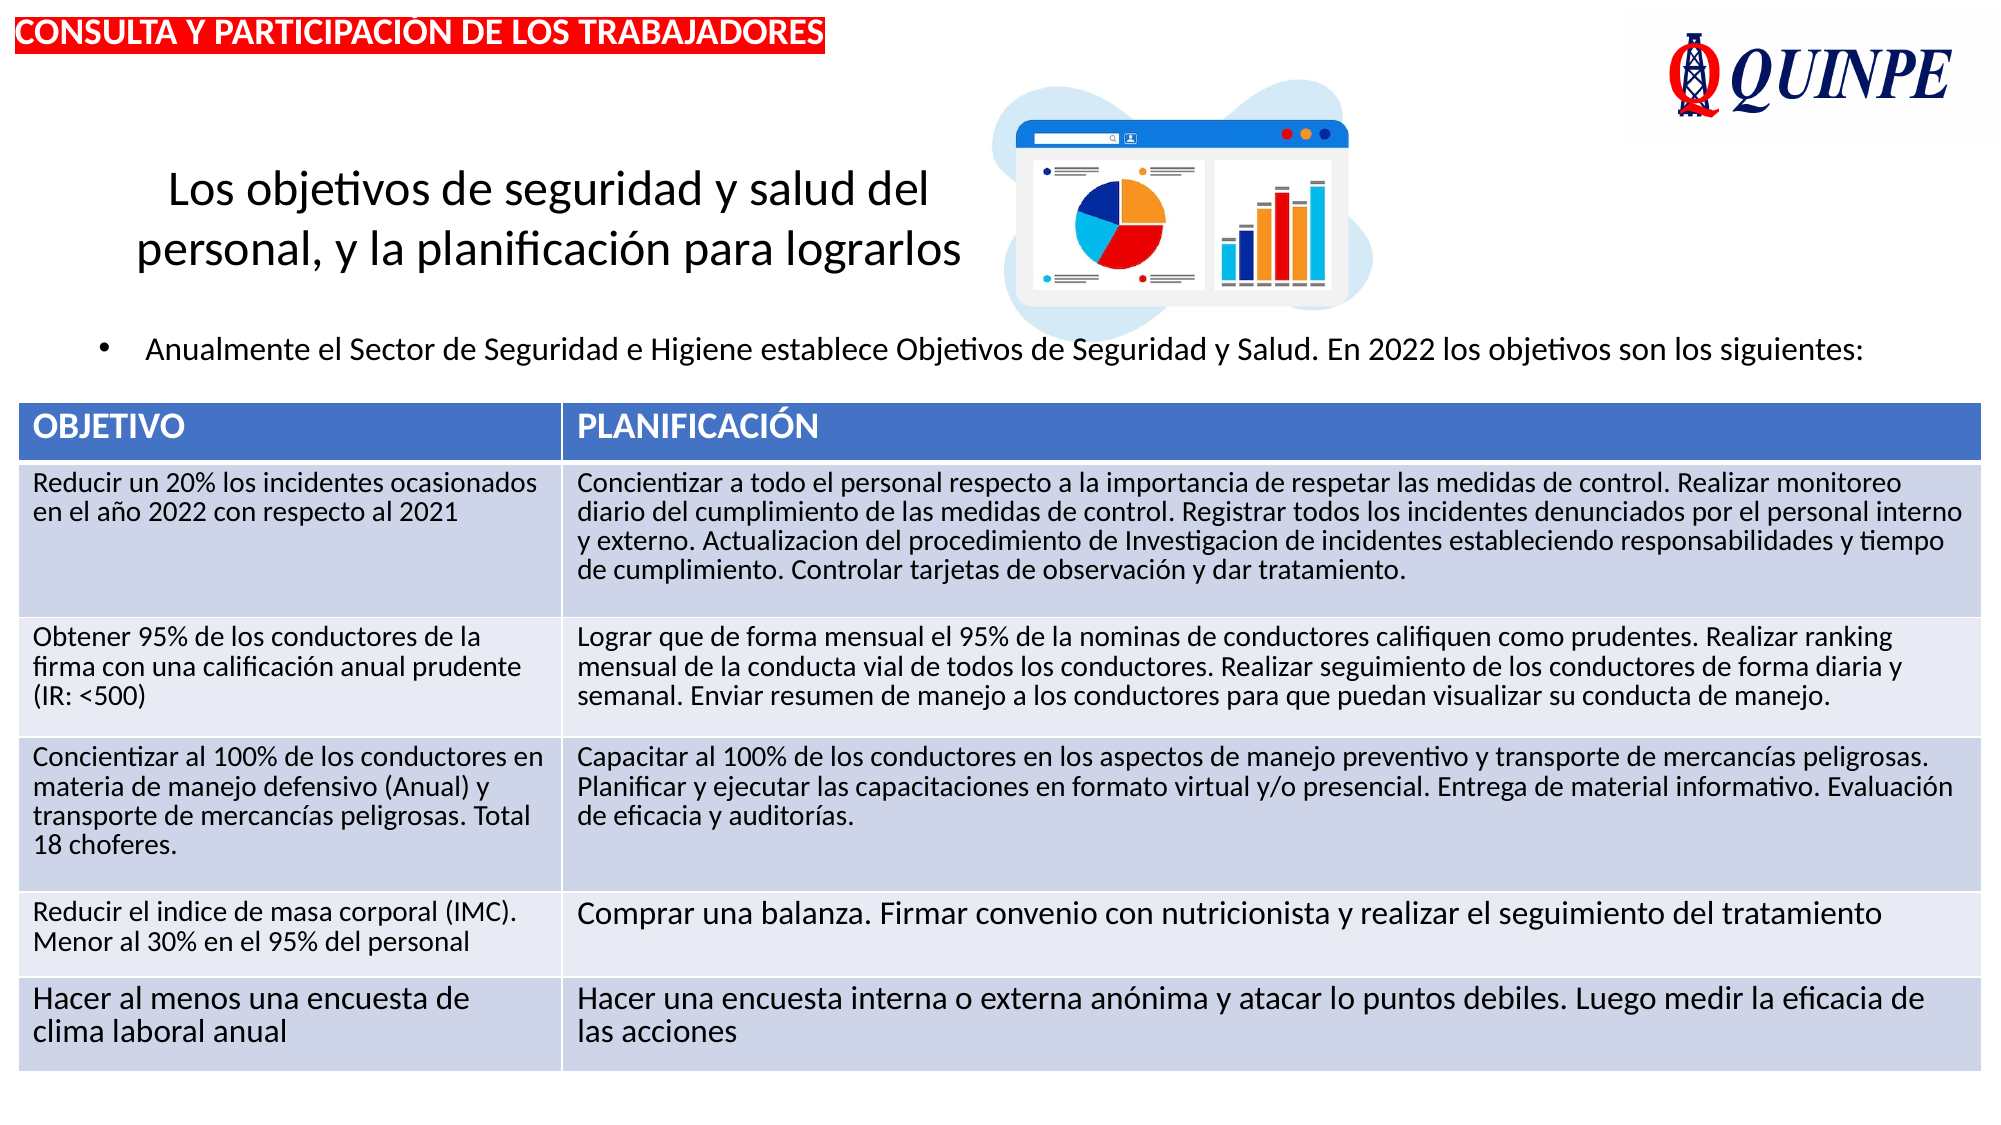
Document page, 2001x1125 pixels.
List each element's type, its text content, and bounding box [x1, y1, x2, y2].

picture [1626, 3, 2000, 142]
table_cell Concientizar a todo el personal respecto a la importancia de respetar las medidas de control. Realizar monitoreo diario del cumplimiento de las medidas de control. Registrar todos los incidentes denunciados por el personal interno y externo. Actualizacion del procedimiento de Investigacion de incidentes estableciendo responsabilidades y tiempo de cumplimiento. Controlar tarjetas de observación y dar tratamiento. [563, 465, 1981, 617]
table_cell Obtener 95% de los conductores de la firma con una calificación anual prudente (IR: <500) [19, 618, 561, 736]
table_cell Reducir un 20% los incidentes ocasionados en el año 2022 con respecto al 2021 [19, 465, 561, 617]
table_cell Concientizar al 100% de los conductores en materia de manejo defensivo (Anual) y transporte de mercancías peligrosas. Total 18 choferes. [19, 738, 561, 891]
table_cell Comprar una balanza. Firmar convenio con nutricionista y realizar el seguimiento del tratamiento [563, 893, 1981, 976]
table_cell Hacer al menos una encuesta de clima laboral anual [19, 978, 561, 1071]
text_box CONSULTA Y PARTICIPACIÓN DE LOS TRABAJADORES [0, 0, 1247, 60]
table_cell Capacitar al 100% de los conductores en los aspectos de manejo preventivo y transporte de mercancías peligrosas. Planificar y ejecutar las capacitaciones en formato virtual y/o presencial. Entrega de material informativo. Evaluación de eficacia y auditorías. [563, 738, 1981, 891]
picture [958, 52, 1406, 374]
table_header PLANIFICACIÓN [563, 403, 1981, 460]
text_box Los objetivos de seguridad y salud del personal, y la planificación para lograrlos [57, 148, 958, 283]
table_cell Lograr que de forma mensual el 95% de la nominas de conductores califiquen como prudentes. Realizar ranking mensual de la conducta vial de todos los conductores. Realizar seguimiento de los conductores de forma diaria y semanal. Enviar resumen de manejo a los conductores para que puedan visualizar su conducta de manejo. [563, 618, 1981, 736]
table_header OBJETIVO [19, 403, 561, 460]
table_cell Reducir el indice de masa corporal (IMC). Menor al 30% en el 95% del personal [19, 893, 561, 976]
table_cell Hacer una encuesta interna o externa anónima y atacar lo puntos debiles. Luego medir la eficacia de las acciones [563, 978, 1981, 1071]
text_box Anualmente el Sector de Seguridad e Higiene establece Objetivos de Seguridad y Salud. En 2022 los objetivos son los siguientes: [83, 320, 1916, 375]
